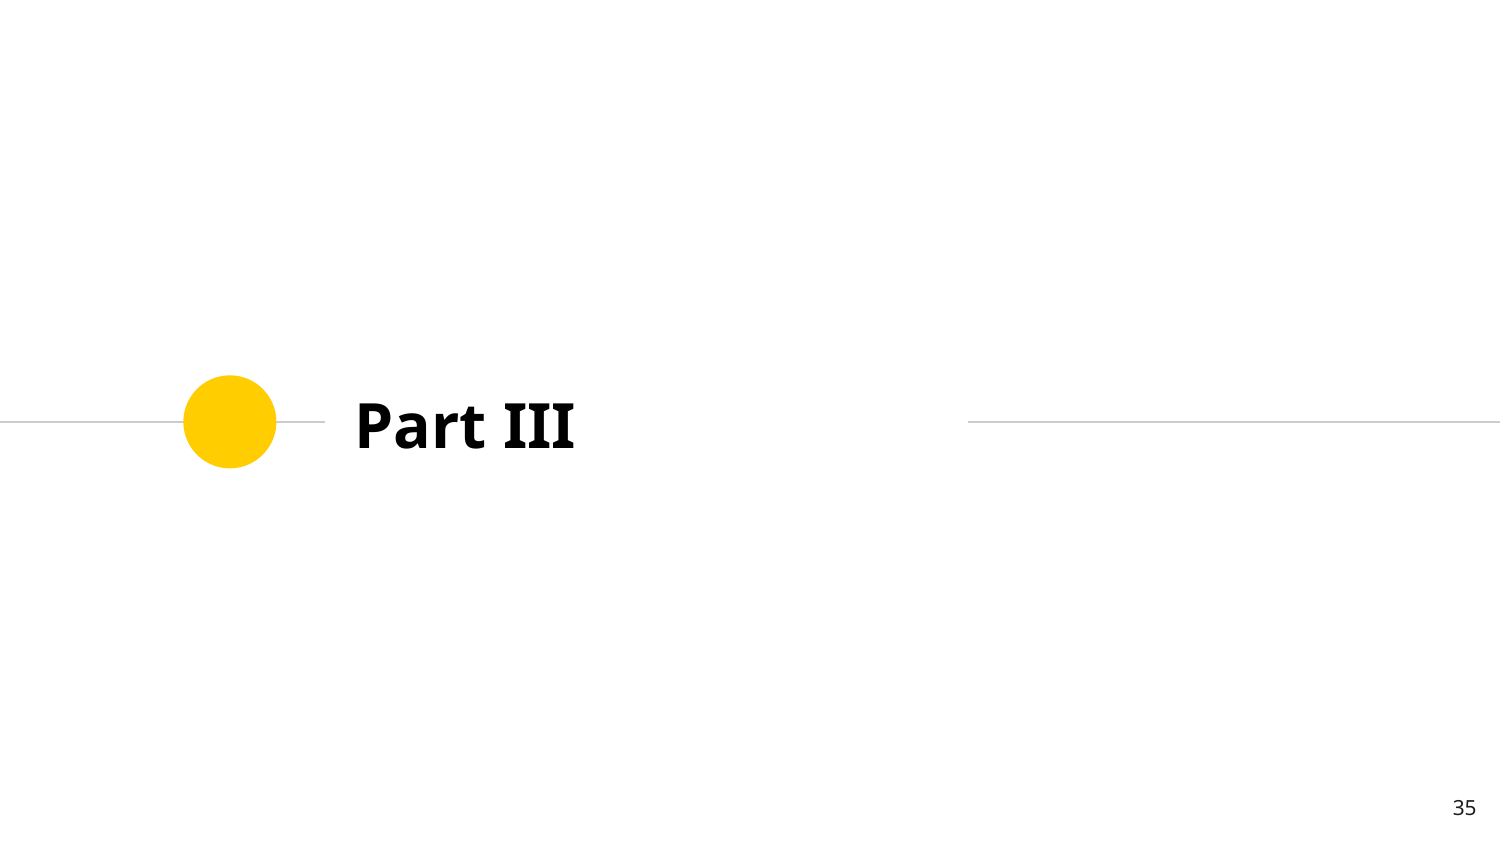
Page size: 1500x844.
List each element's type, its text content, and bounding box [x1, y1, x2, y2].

text_box [186, 375, 276, 468]
title Part III [339, 367, 846, 477]
slide_number ‹#› [1401, 779, 1492, 844]
